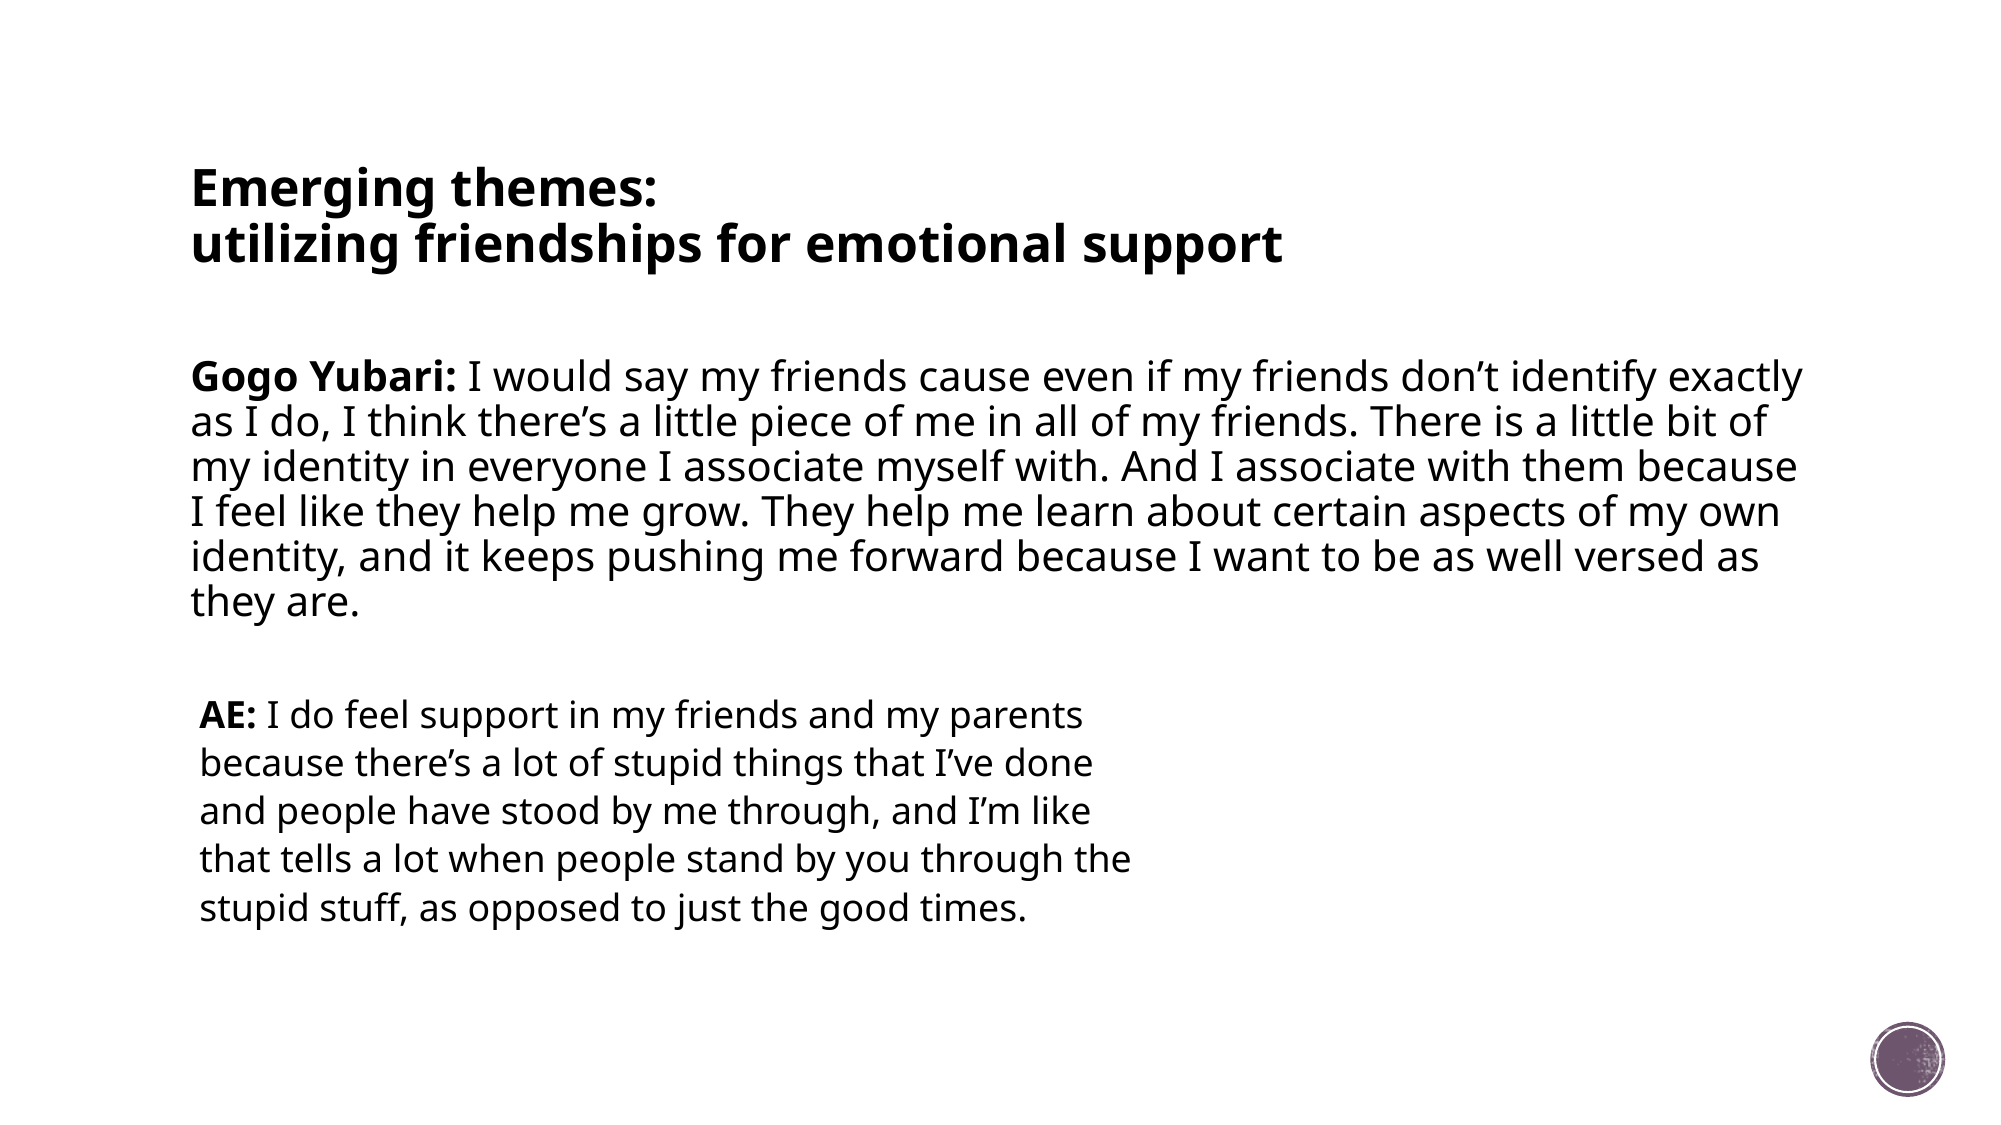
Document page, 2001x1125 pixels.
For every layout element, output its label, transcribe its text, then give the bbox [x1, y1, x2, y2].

title Emerging themes: utilizing friendships for emotional support [175, 154, 1826, 338]
text_box AE: I do feel support in my friends and my parents because there’s a lot of stupid things that I’ve done and people have stood by me through, and I’m like that tells a lot when people stand by you through the stupid stuff, as opposed to just the good times. [184, 680, 1185, 936]
list Gogo Yubari: I would say my friends cause even if my friends don’t identify exactly as I do, I think there’s a little piece of me in all of my friends. There is a little bit of my identity in everyone I associate myself with. And I associate with them because I feel like they help me grow. They help me learn about certain aspects of my own identity, and it keeps pushing me forward because I want to be as well versed as they are. [175, 348, 1826, 1013]
